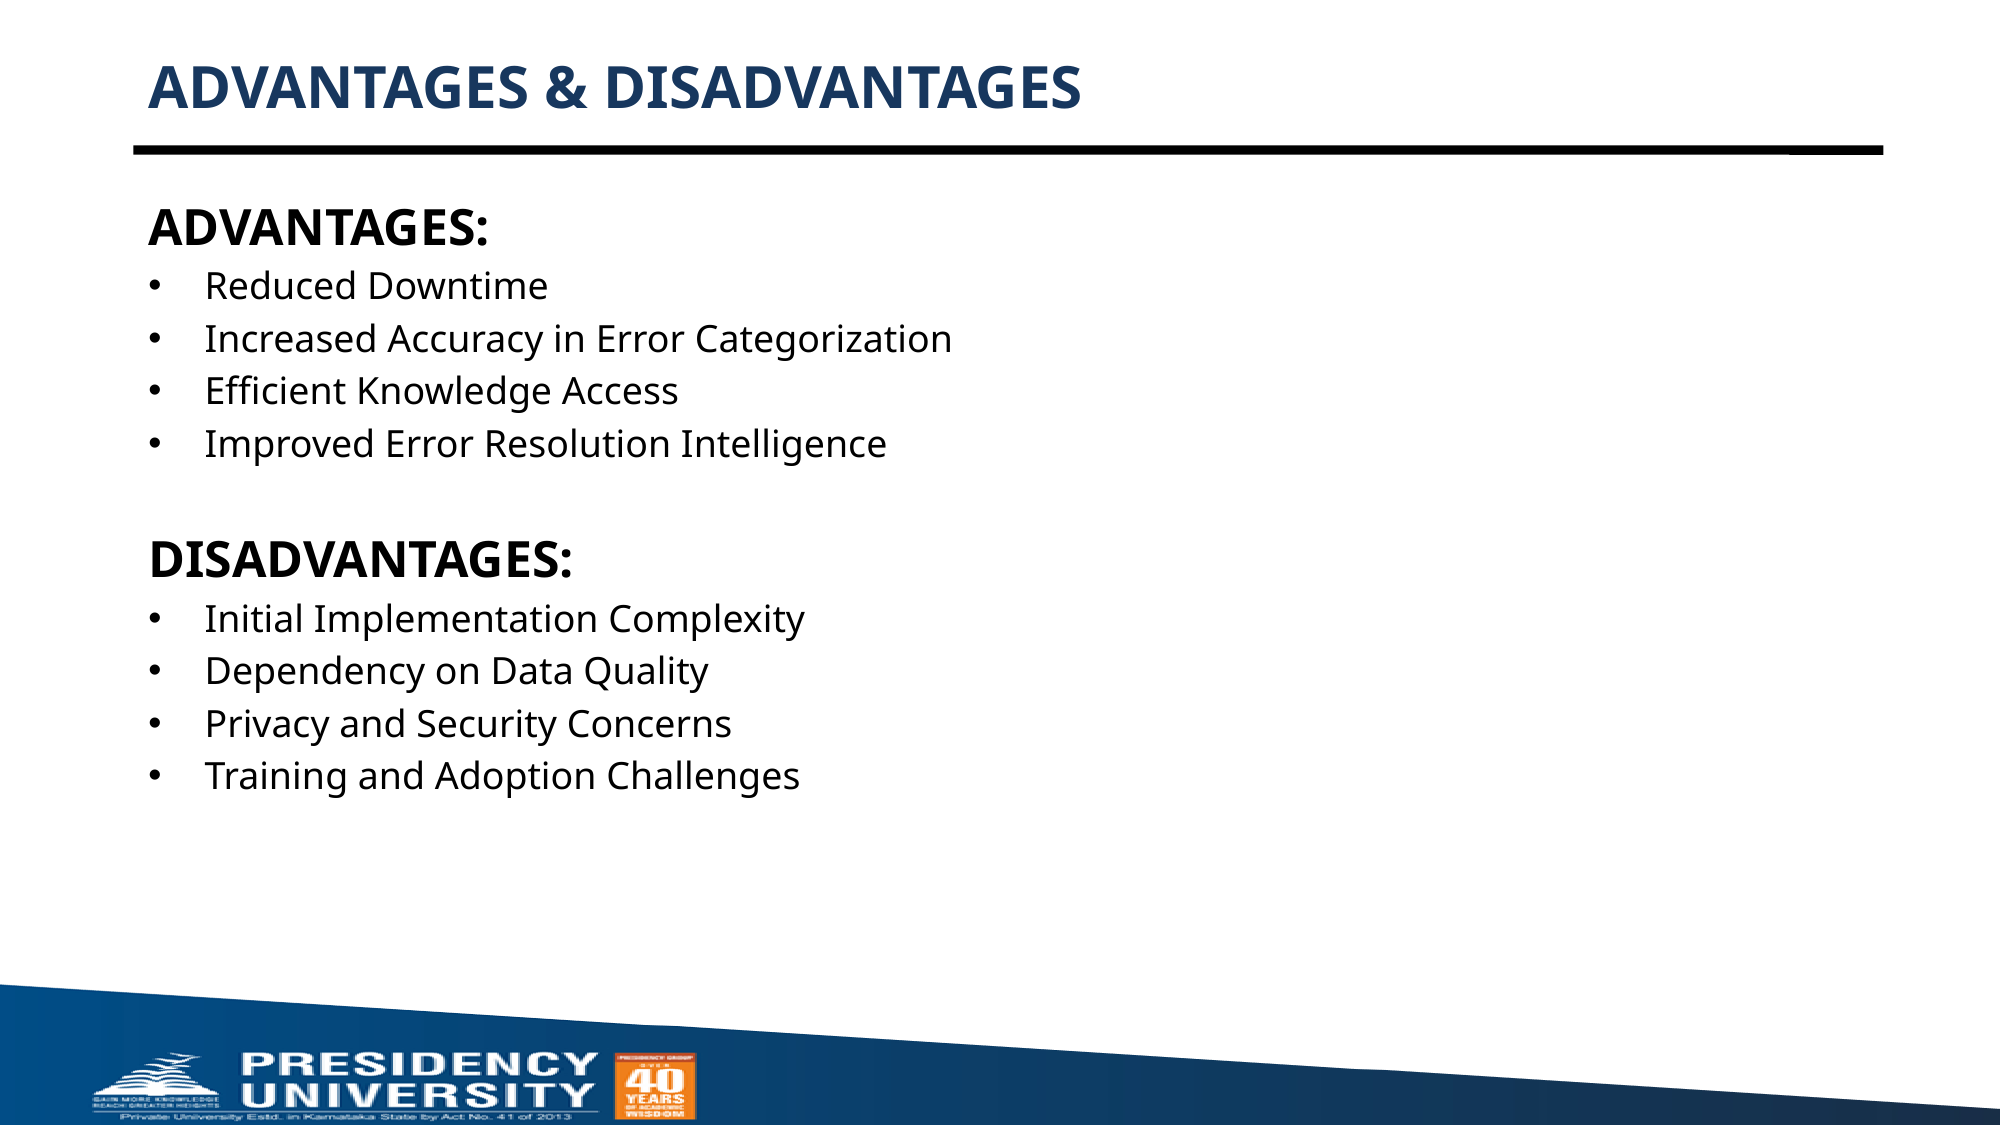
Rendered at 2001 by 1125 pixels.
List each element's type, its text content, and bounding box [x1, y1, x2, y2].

picture [0, 982, 2000, 1125]
list ADVANTAGES: Reduced Downtime Increased Accuracy in Error Categorization Efficient Knowledge Access Improved Error Resolution Intelligence DISADVANTAGES: Initial Implementation Complexity Dependency on Data Quality Privacy and Security Concerns Training and Adoption Challenges [133, 187, 1884, 1000]
title ADVANTAGES & DISADVANTAGES [133, 45, 1884, 125]
